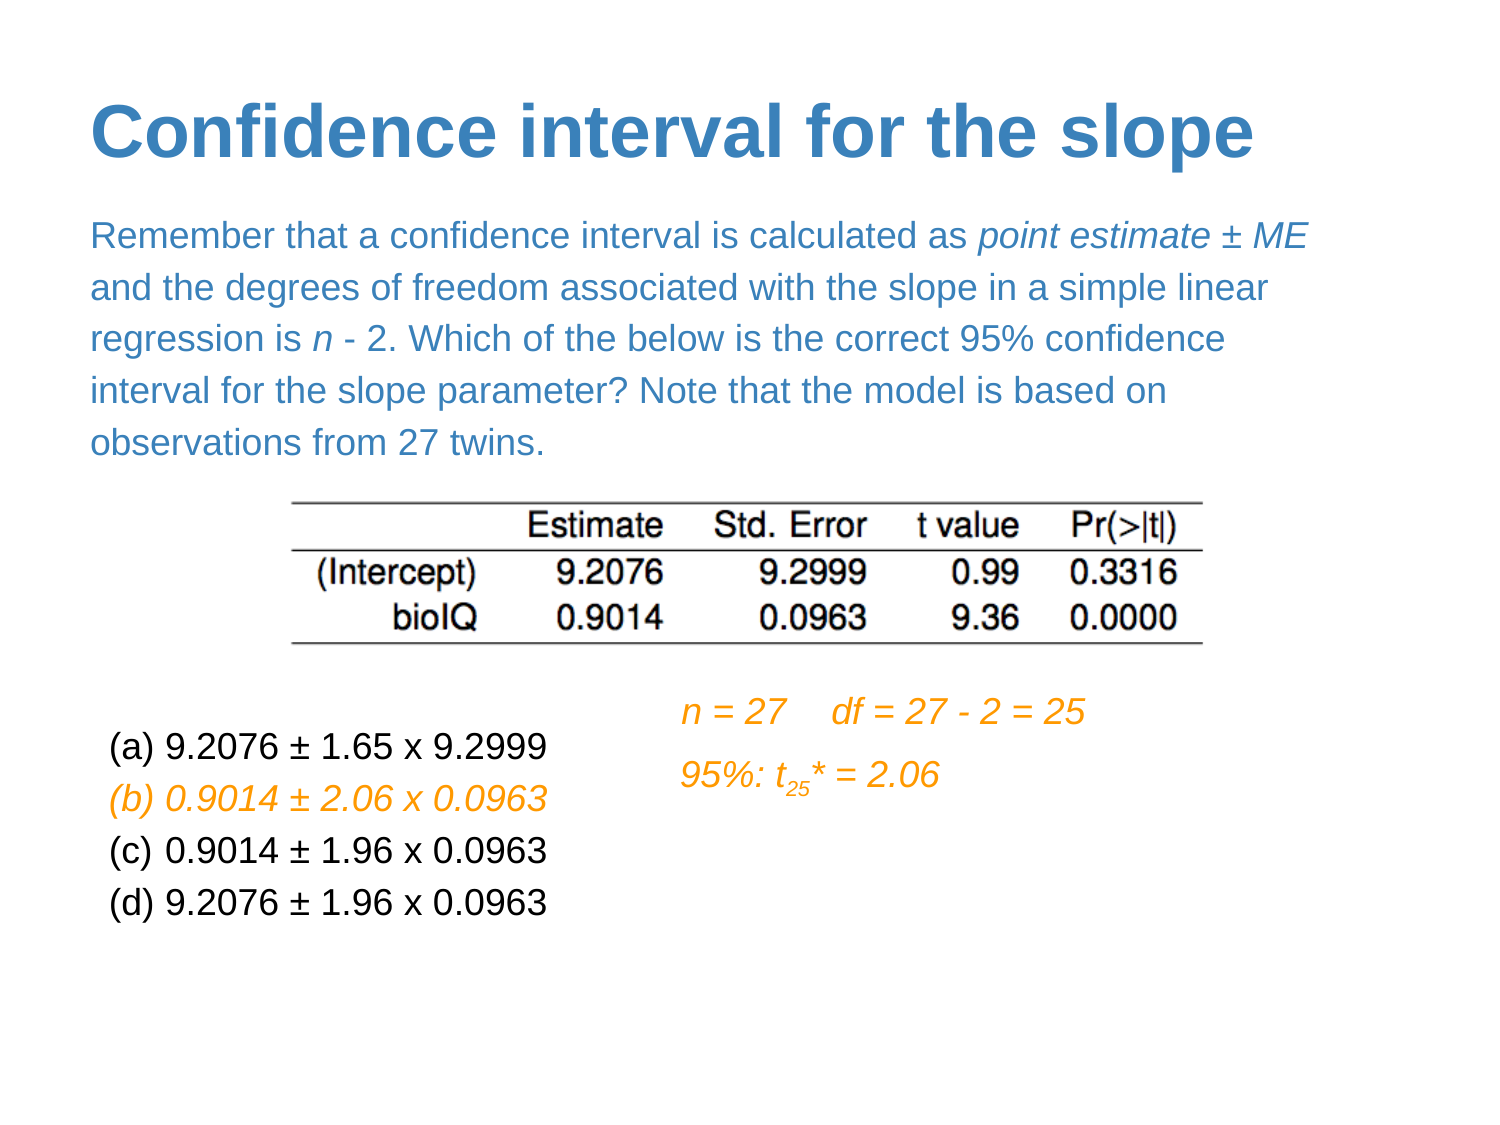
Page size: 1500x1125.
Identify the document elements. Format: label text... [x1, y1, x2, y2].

list n = 27 df = 27 - 2 = 25 [666, 665, 1270, 743]
list Remember that a confidence interval is calculated as point estimate ± ME and the degrees of freedom associated with the slope in a simple linear regression is n - 2. Which of the below is the correct 95% confidence interval for the slope parameter? Note that the model is based on observations from 27 twins. [75, 189, 1359, 472]
list 95%: t25* = 2.06 [664, 727, 1268, 1010]
title Confidence interval for the slope [75, 0, 1425, 188]
picture [287, 495, 1213, 651]
list 9.2076 ± 1.65 x 9.2999 0.9014 ± 2.06 x 0.0963 0.9014 ± 1.96 x 0.0963 9.2076 ± 1.96 x 0.0963 [75, 700, 580, 983]
